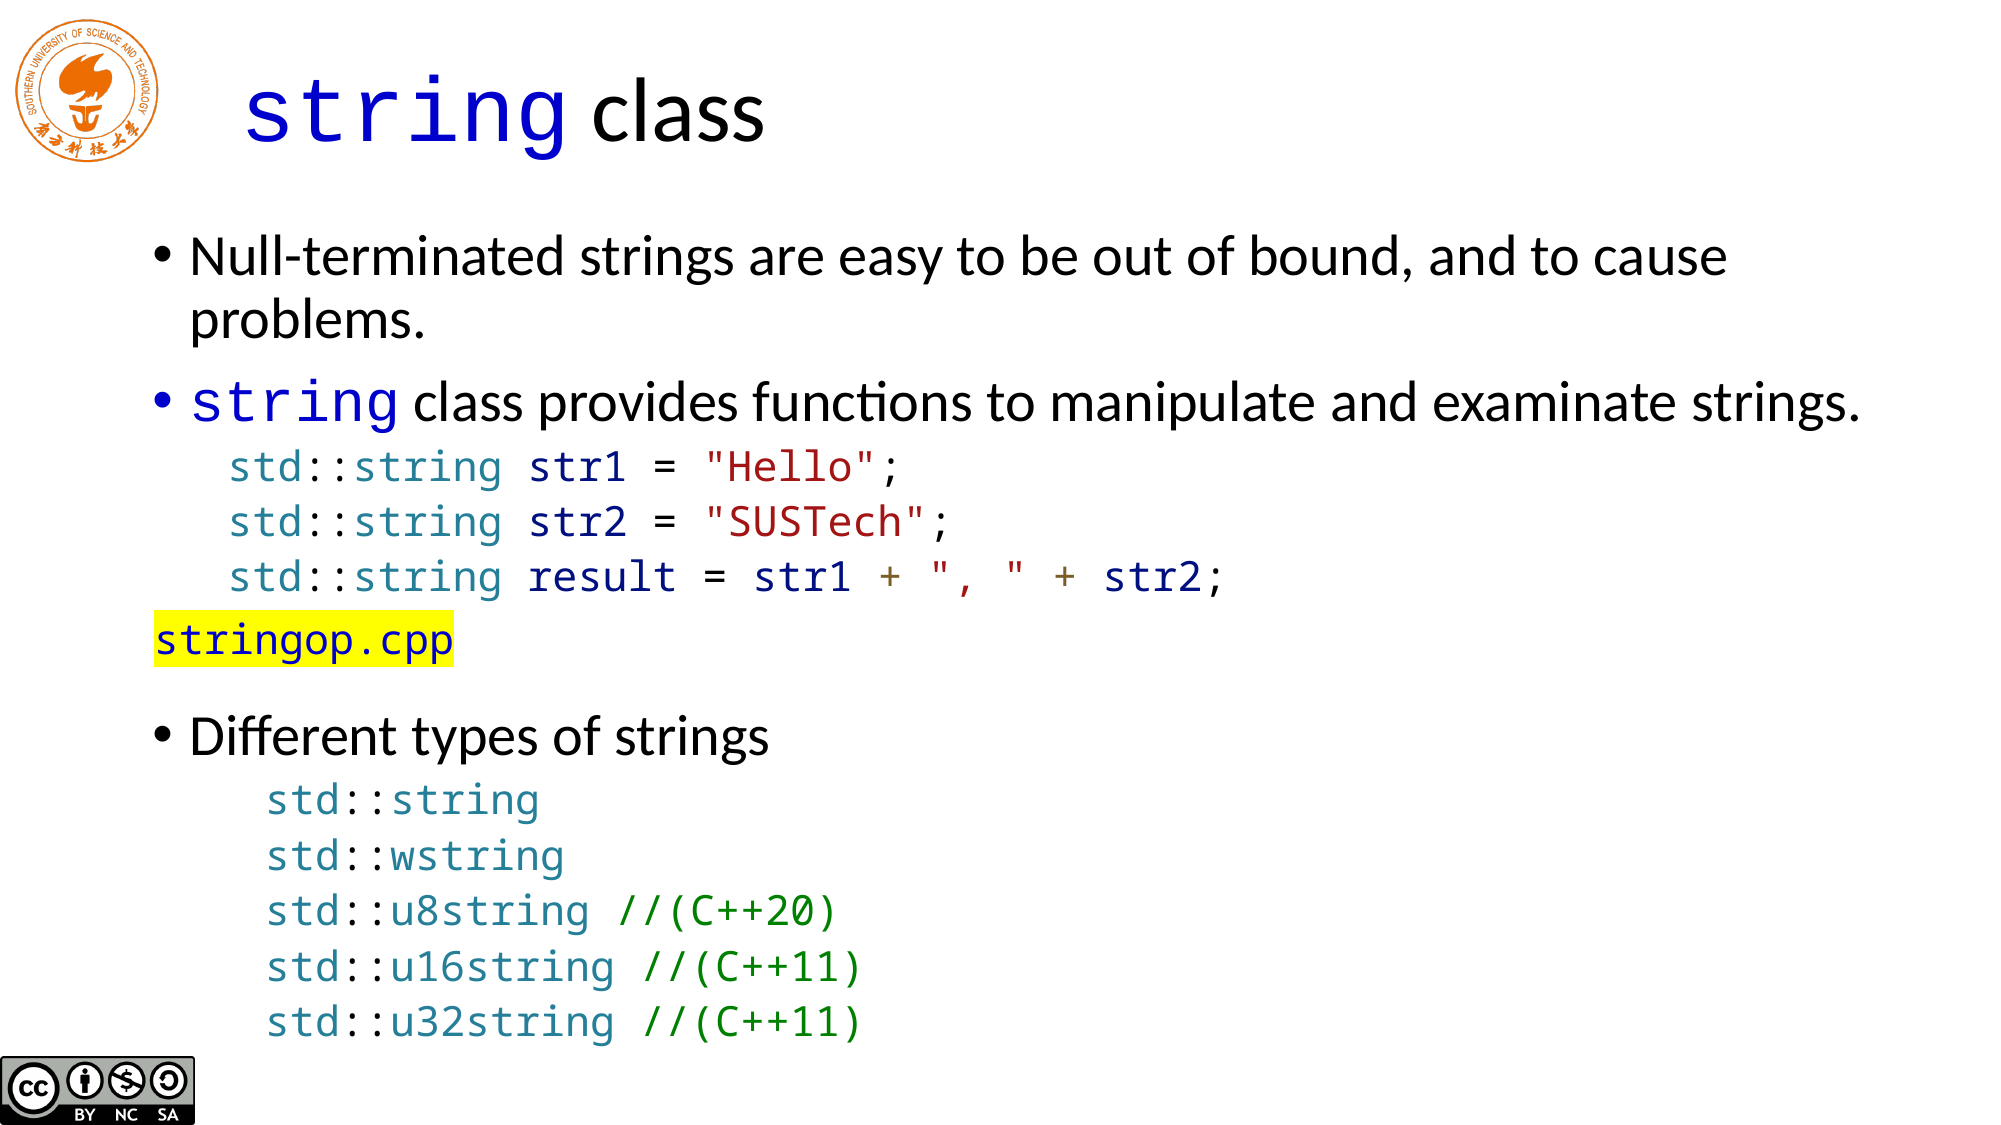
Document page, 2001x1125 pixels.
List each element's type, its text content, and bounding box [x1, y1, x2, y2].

text_box stringop.cpp [139, 605, 469, 671]
picture [0, 1056, 137, 1125]
title string class [225, 43, 1951, 181]
picture [10, 0, 170, 166]
list Null-terminated strings are easy to be out of bound, and to cause problems. string class provides functions to manipulate and examinate strings. std::string str1 = "Hello"; std::string str2 = "SUSTech"; std::string result = str1 + ", " + str2; Different types of strings std::string std::wstring std::u8string //(C++20) std::u16string //(C++11) std::u32string //(C++11) [137, 217, 1951, 1125]
